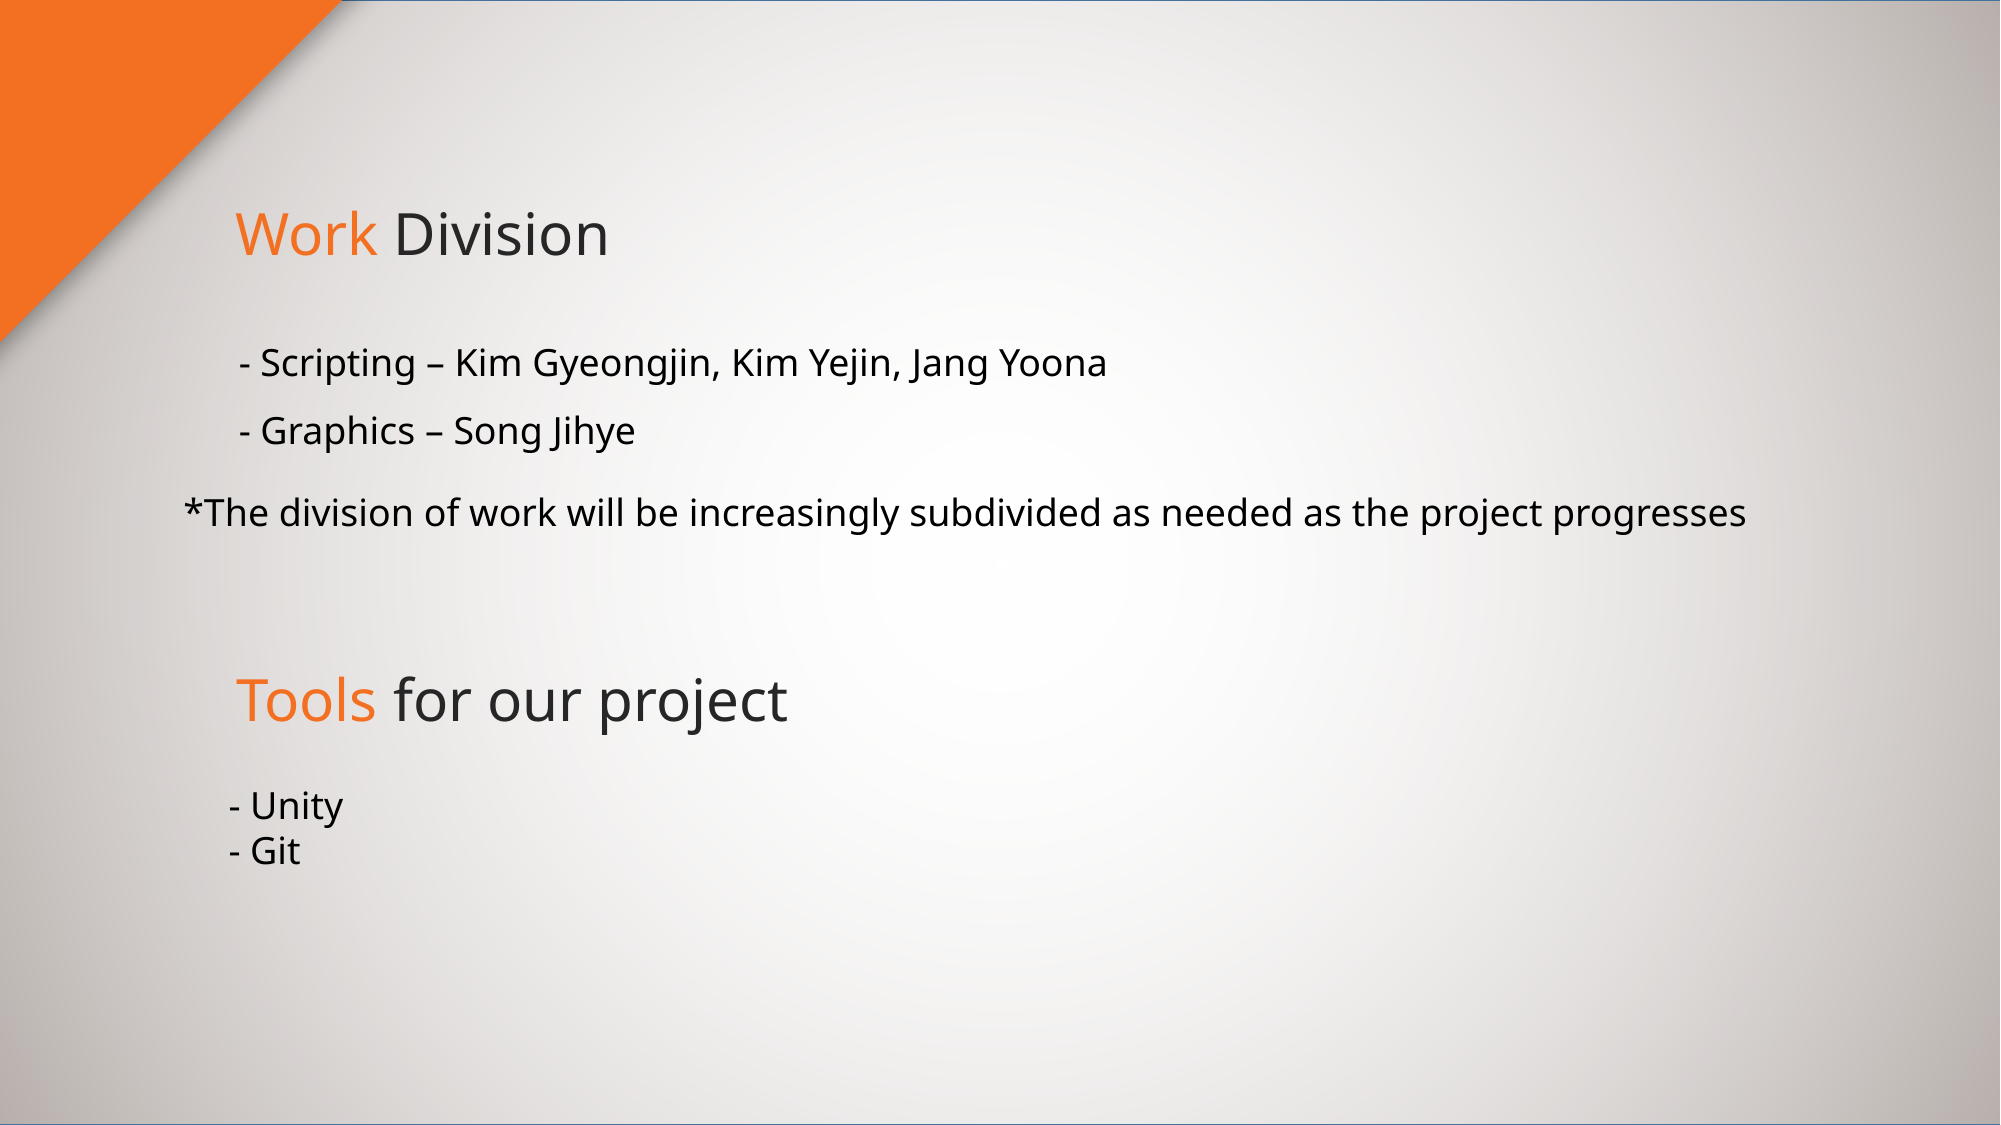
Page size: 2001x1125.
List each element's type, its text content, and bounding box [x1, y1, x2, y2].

text_box [0, 0, 344, 344]
text_box Tools for our project [221, 656, 804, 741]
text_box [0, 0, 2000, 1125]
text_box - Unity - Git [213, 774, 359, 880]
text_box Work Division [220, 190, 625, 275]
text_box - Scripting – Kim Gyeongjin, Kim Yejin, Jang Yoona - Graphics – Song Jihye [224, 309, 1124, 481]
text_box *The division of work will be increasingly subdivided as needed as the project progresses [168, 481, 1764, 542]
